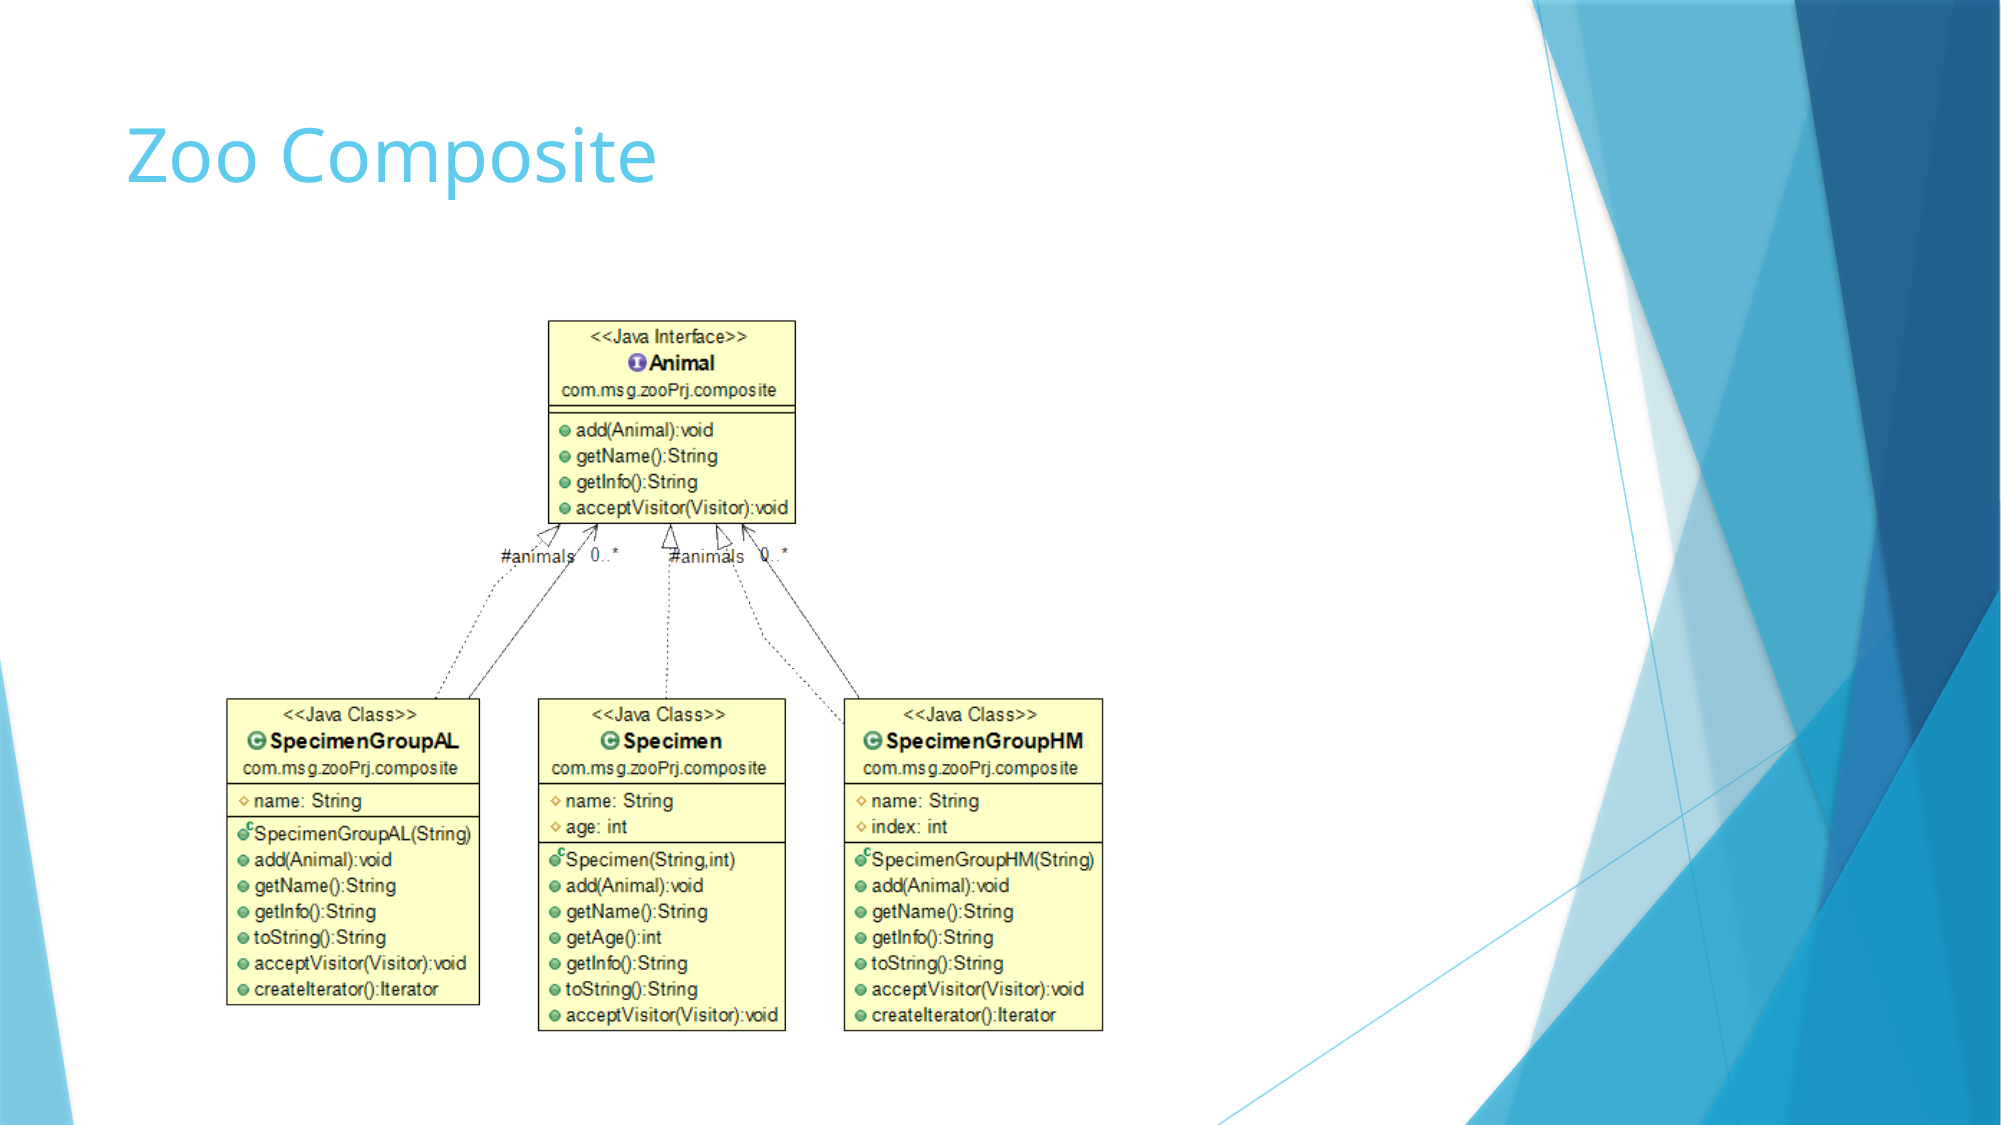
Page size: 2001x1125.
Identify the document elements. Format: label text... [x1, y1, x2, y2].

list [222, 316, 1109, 1036]
title Zoo Composite [111, 99, 1522, 317]
